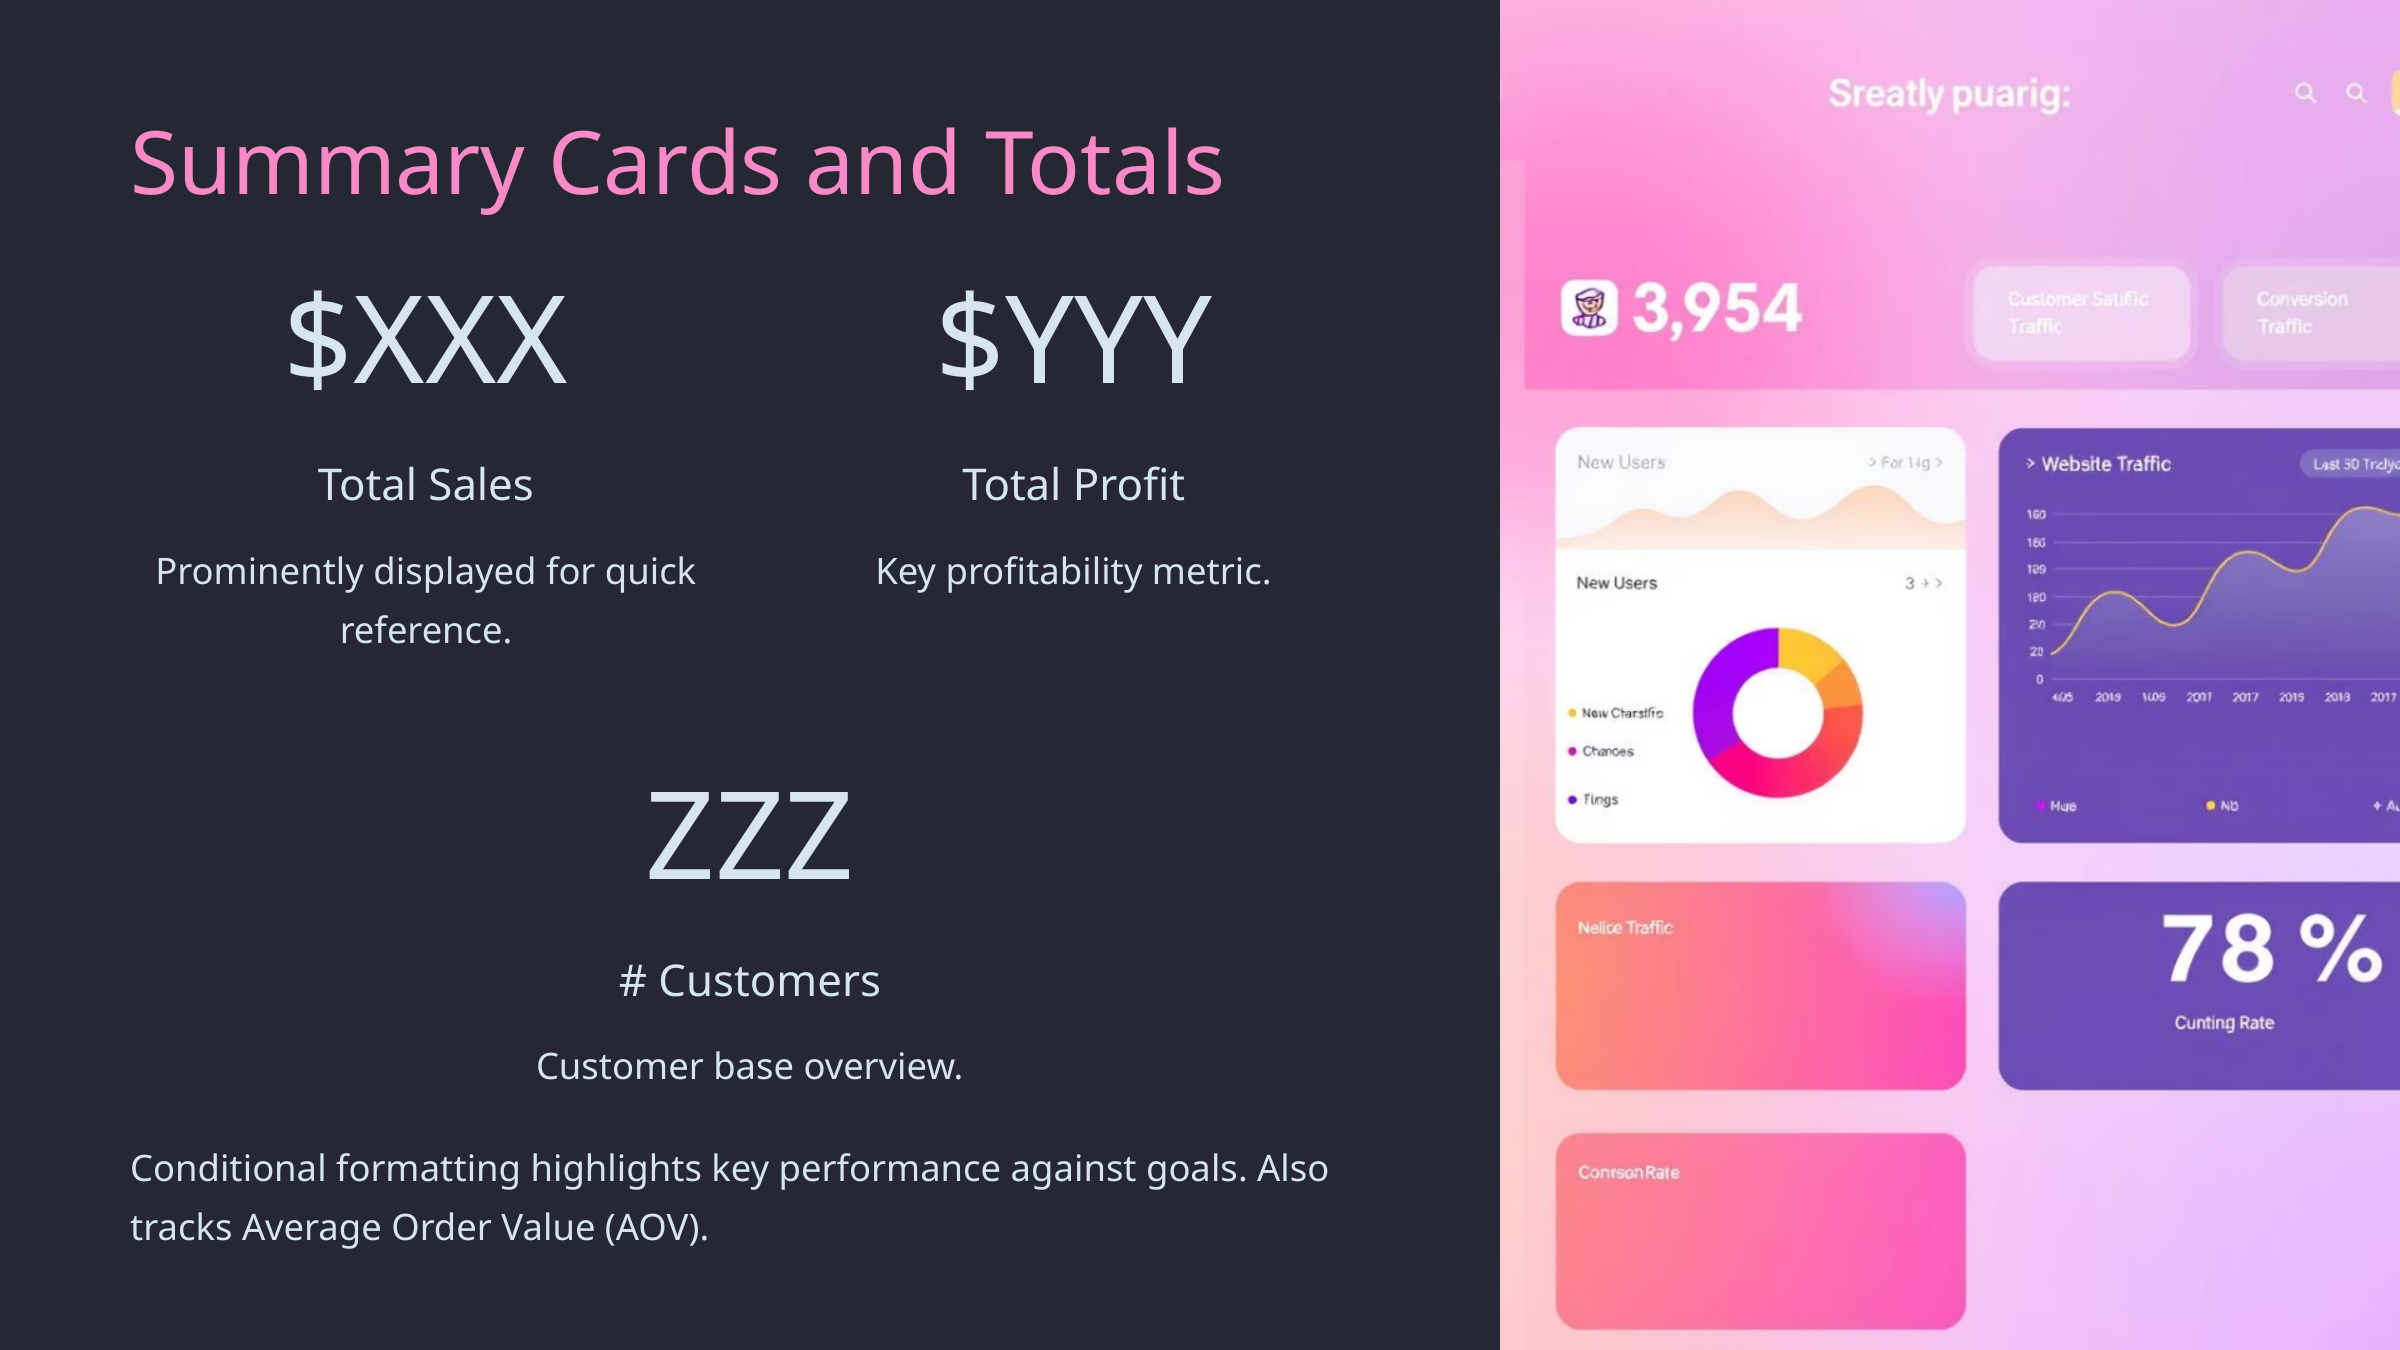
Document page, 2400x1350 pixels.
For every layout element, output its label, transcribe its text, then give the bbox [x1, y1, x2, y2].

text_box Total Sales [207, 455, 645, 510]
text_box ZZZ [454, 781, 1046, 905]
text_box Summary Cards and Totals [130, 102, 1222, 212]
text_box # Customers [531, 950, 969, 1006]
text_box Key profitability metric. [777, 532, 1370, 592]
text_box Customer base overview. [454, 1027, 1046, 1088]
text_box $XXX [130, 286, 723, 409]
text_box $YYY [777, 286, 1370, 409]
text_box Conditional formatting highlights key performance against goals. Also tracks Average Order Value (AOV). [130, 1129, 1370, 1249]
text_box Total Profit [855, 455, 1293, 510]
text_box Prominently displayed for quick reference. [130, 532, 723, 652]
picture [1499, 0, 2400, 1350]
